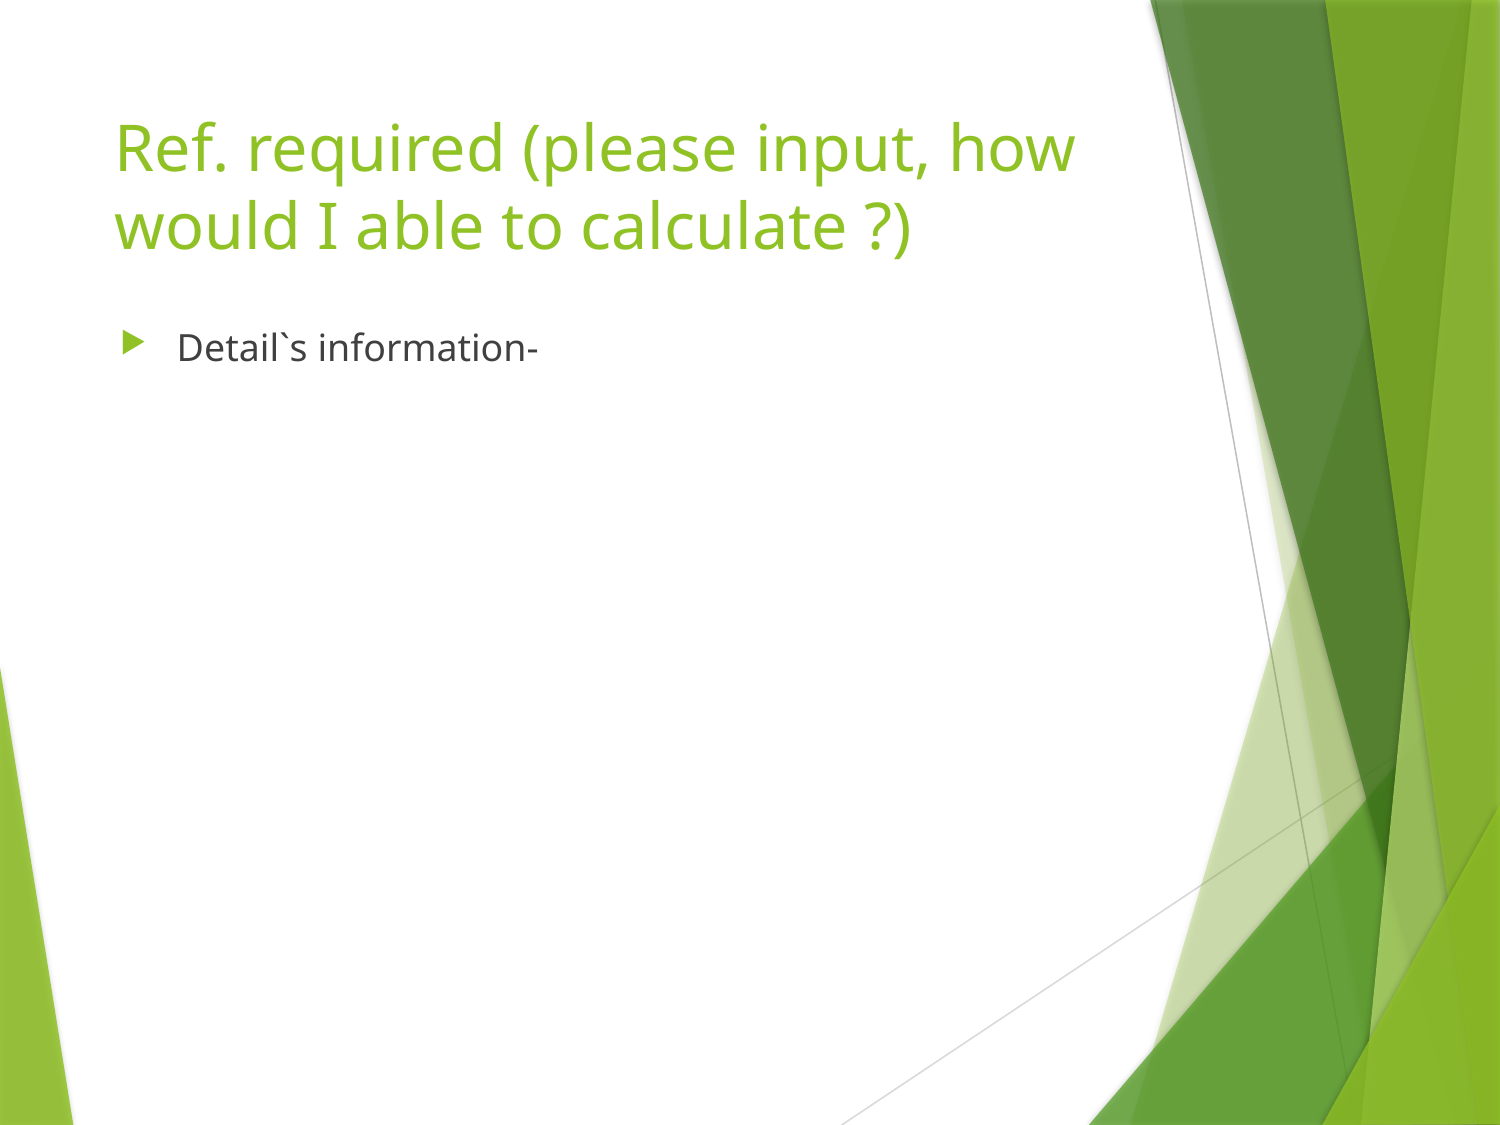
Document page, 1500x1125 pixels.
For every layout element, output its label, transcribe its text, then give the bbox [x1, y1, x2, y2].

list Detail`s information- [105, 316, 1193, 1046]
title Ref. required (please input, how would I able to calculate ?) [99, 99, 1142, 317]
